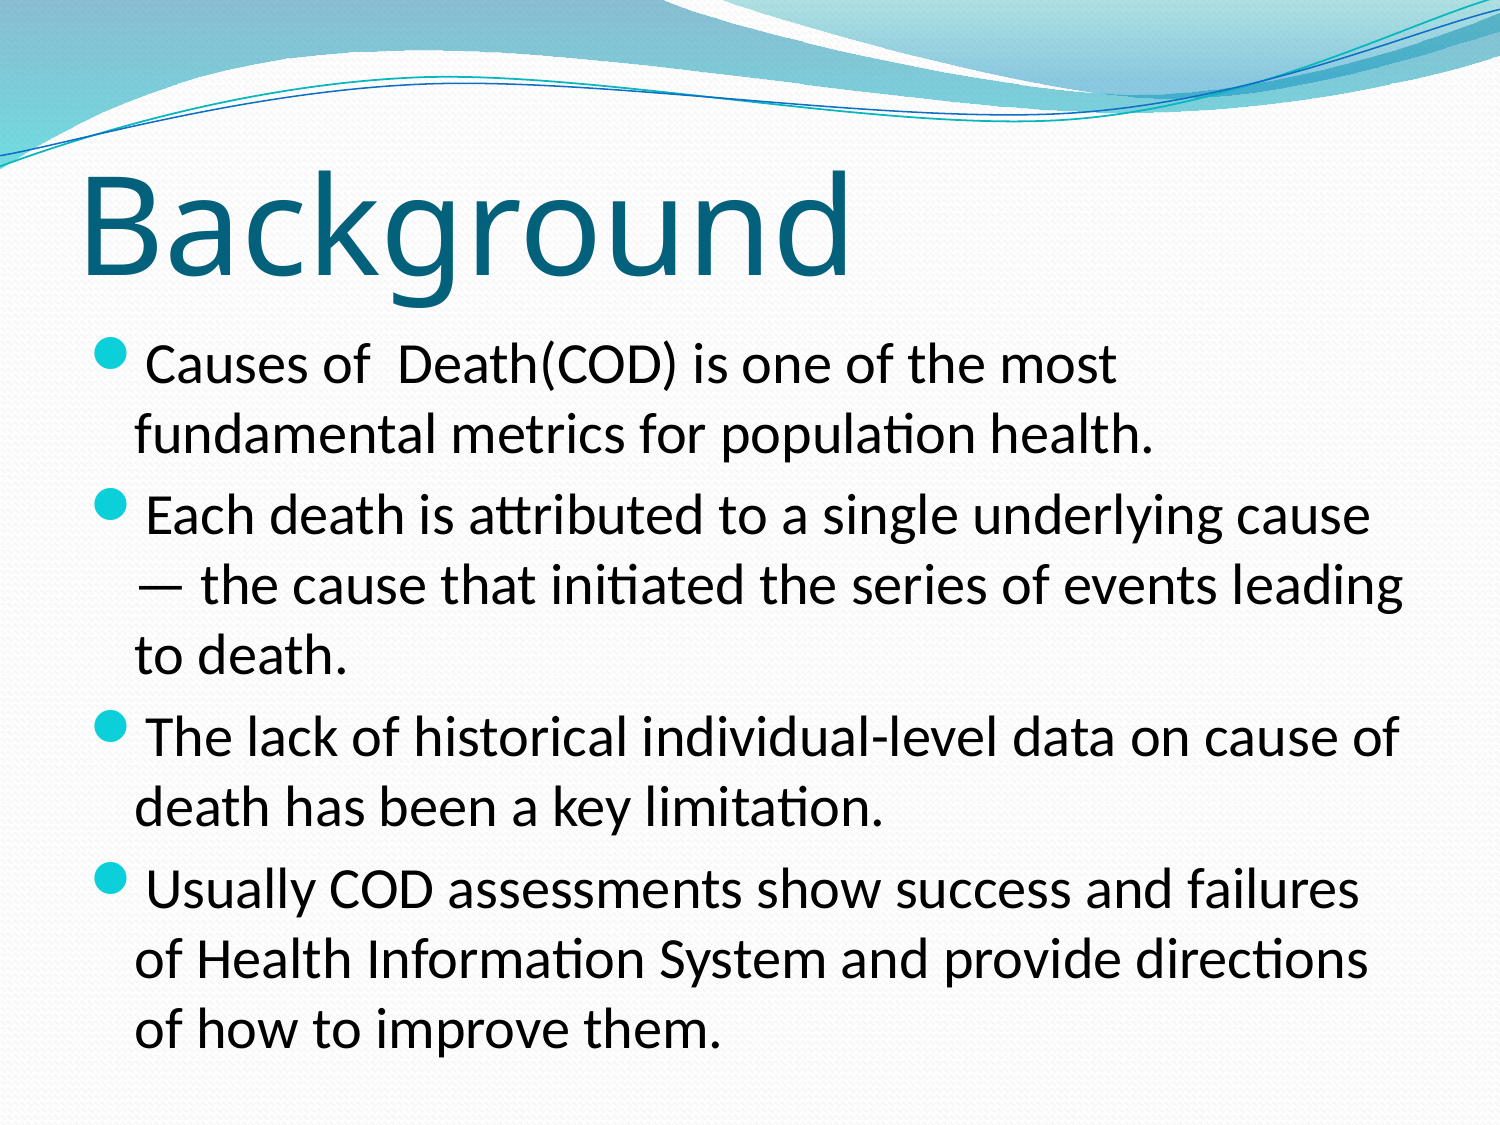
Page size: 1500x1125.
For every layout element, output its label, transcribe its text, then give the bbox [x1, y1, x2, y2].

title Background [75, 115, 1425, 303]
list Causes of Death(COD) is one of the most fundamental metrics for population health. Each death is attributed to a single underlying cause — the cause that initiated the series of events leading to death. The lack of historical individual-level data on cause of death has been a key limitation. Usually COD assessments show success and failures of Health Information System and provide directions of how to improve them. [75, 317, 1425, 1038]
